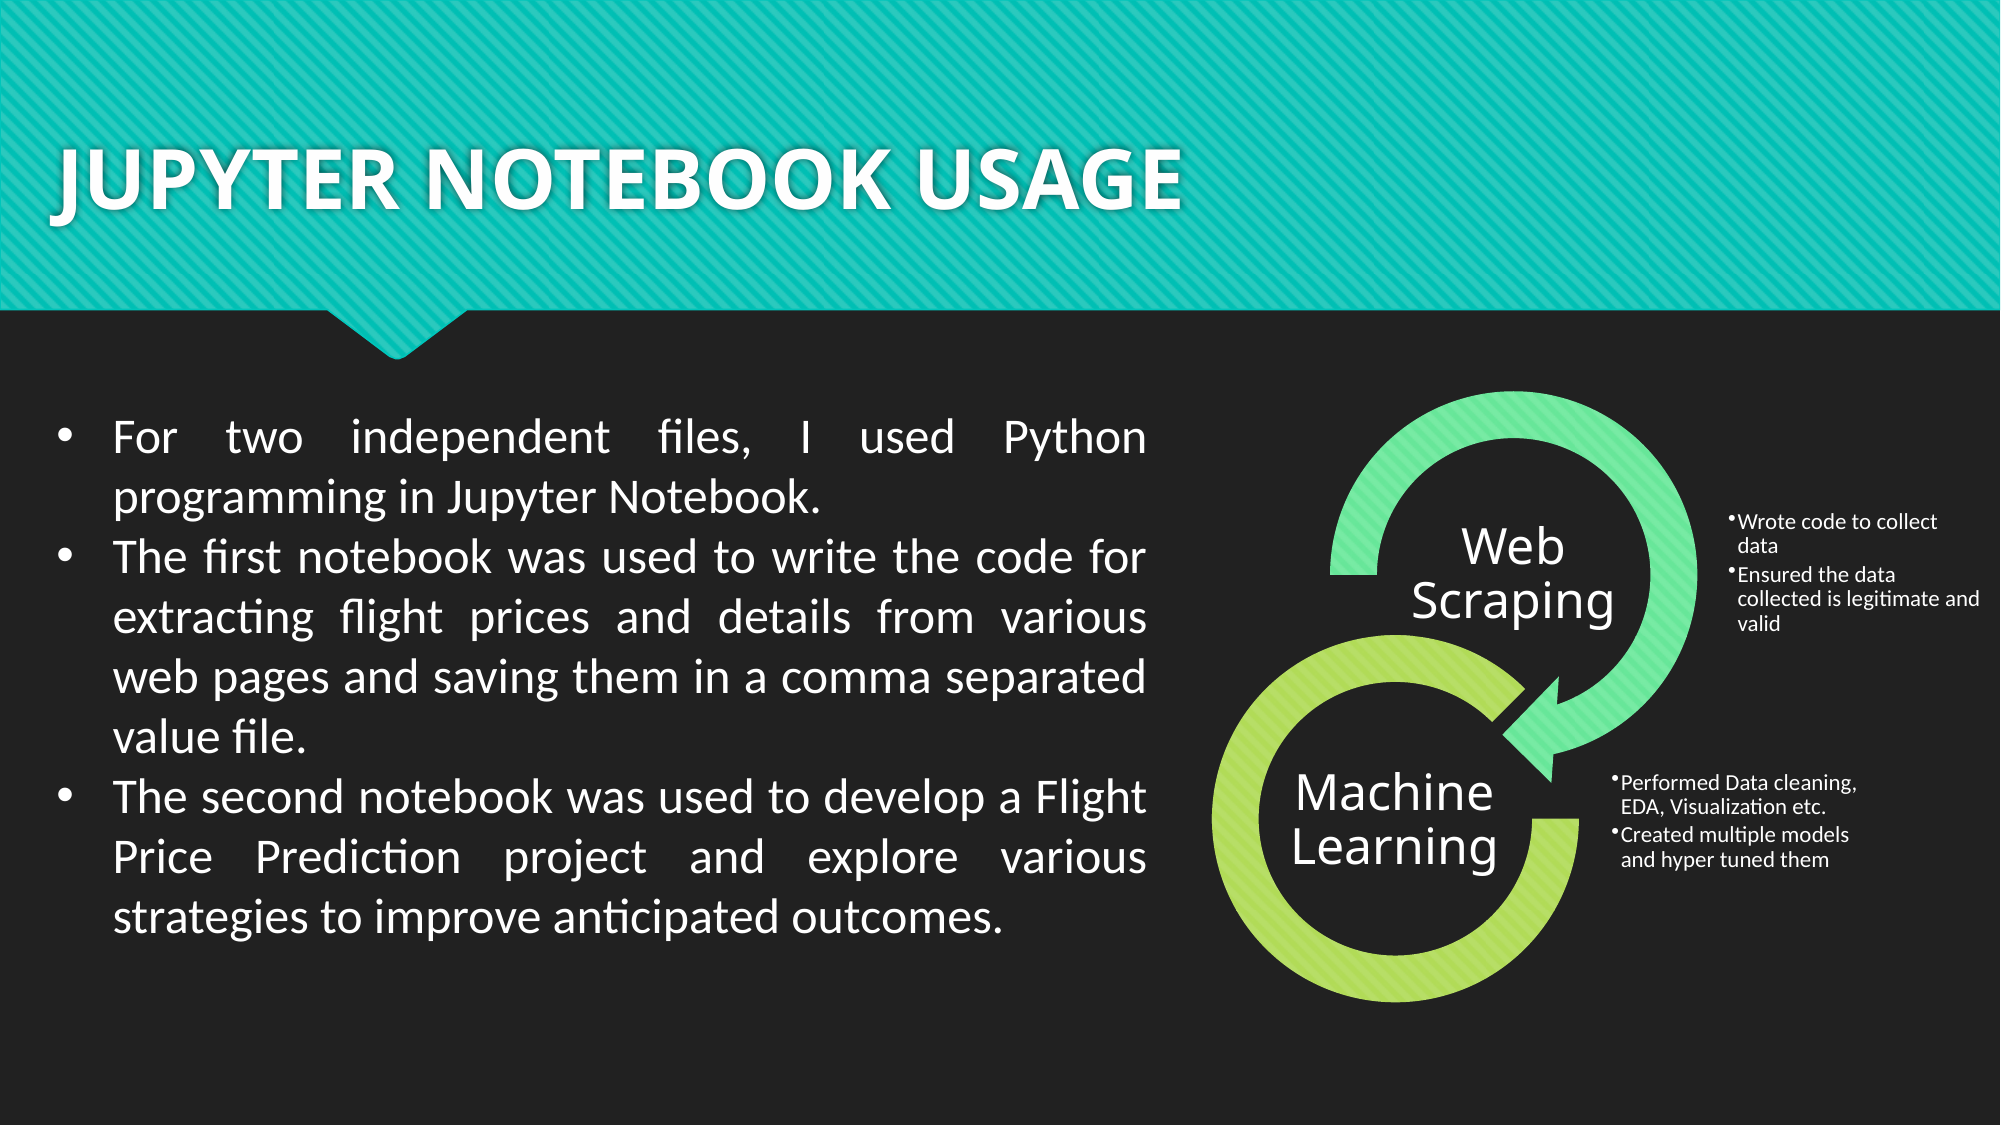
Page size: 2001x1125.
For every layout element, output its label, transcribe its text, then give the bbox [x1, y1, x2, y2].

title JUPYTER NOTEBOOK USAGE [41, 74, 1776, 234]
text_box For two independent files, I used Python programming in Jupyter Notebook. The first notebook was used to write the code for extracting flight prices and details from various web pages and saving them in a comma separated value file. The second notebook was used to develop a Flight Price Prediction project and explore various strategies to improve anticipated outcomes. [41, 396, 1163, 952]
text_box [1211, 312, 1984, 1051]
